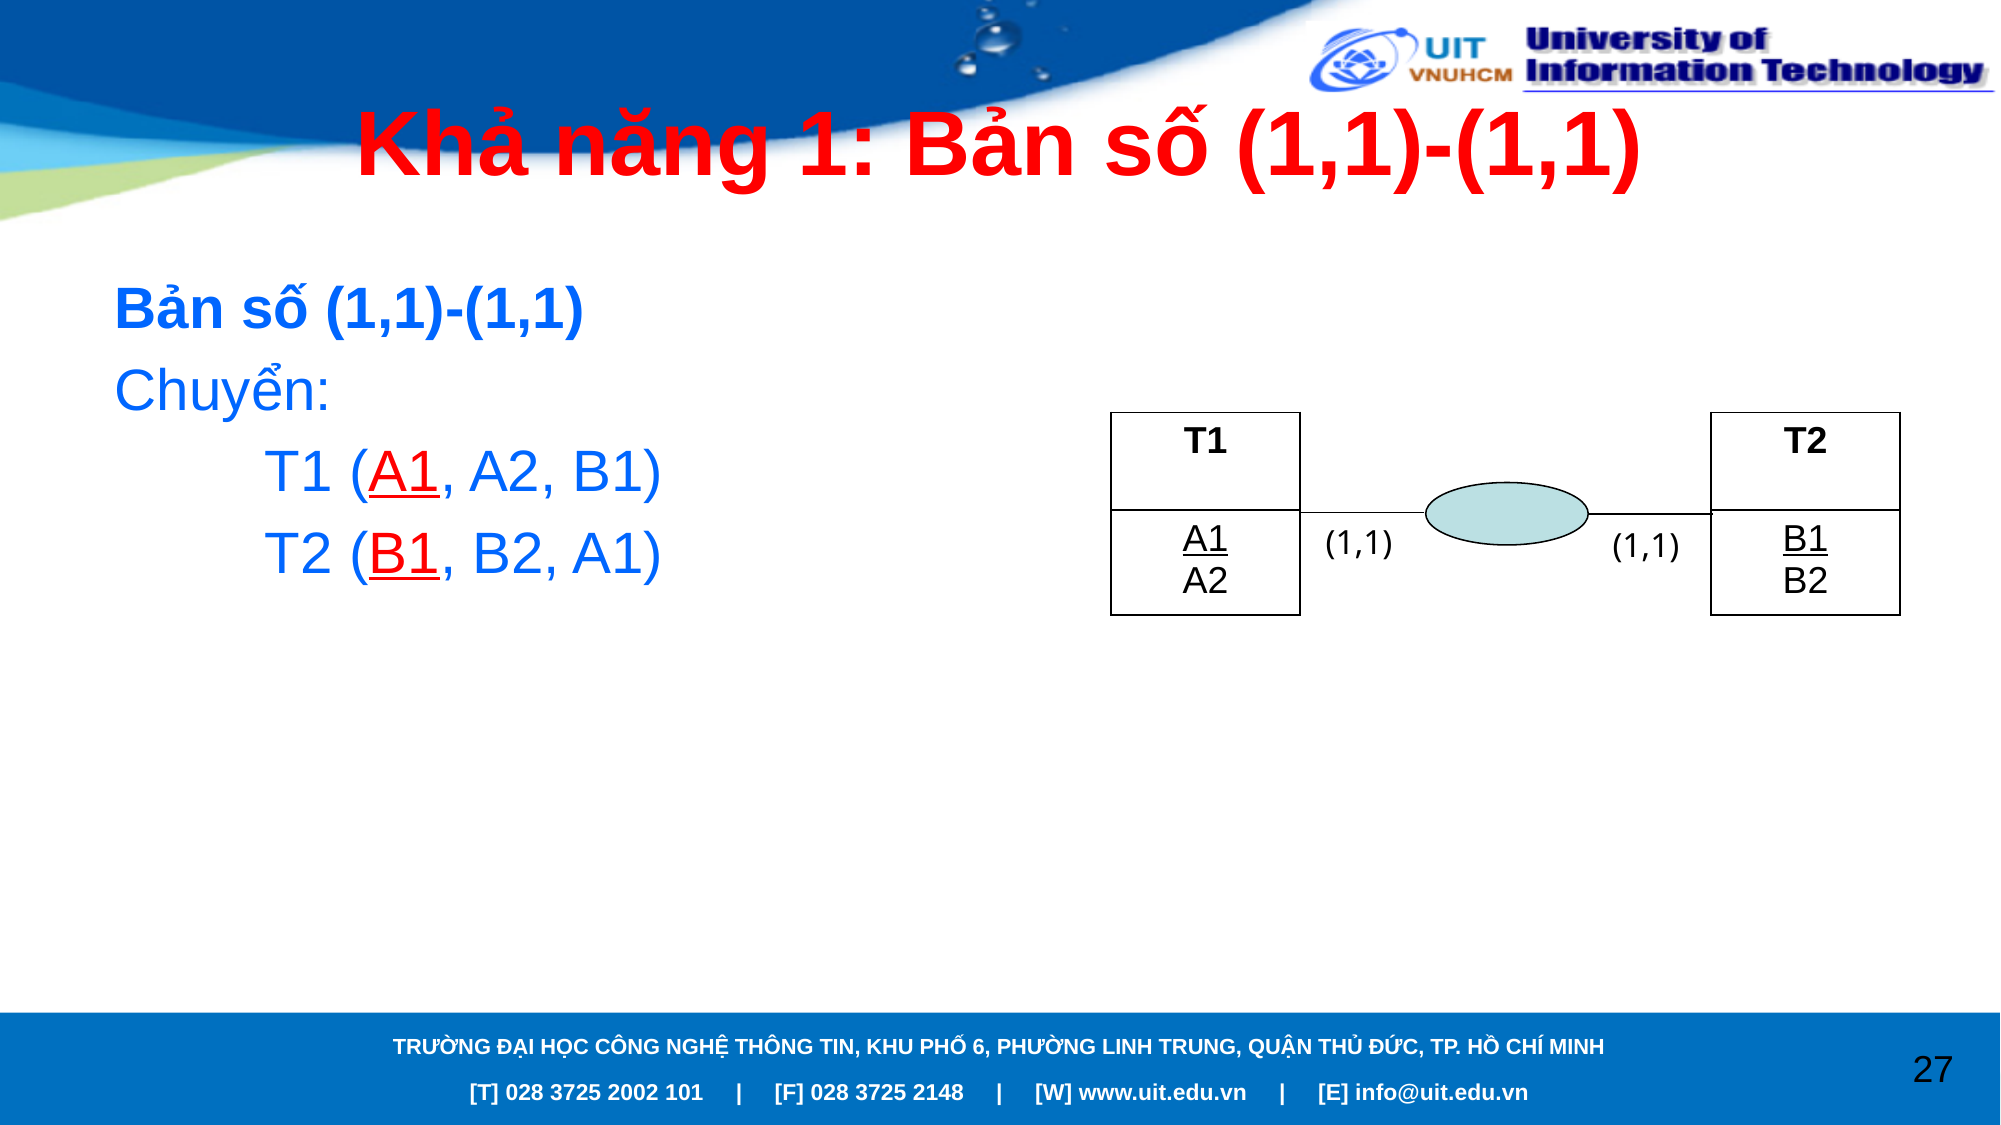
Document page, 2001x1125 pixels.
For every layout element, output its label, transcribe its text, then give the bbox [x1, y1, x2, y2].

text_box [1425, 482, 1589, 545]
table_cell B1 B2 [1712, 511, 1899, 614]
picture [0, 0, 2001, 1125]
list Bản số (1,1)-(1,1) Chuyển: T1 (A1, A2, B1) T2 (B1, B2, A1) [99, 262, 984, 1005]
title Khả năng 1: Bản số (1,1)-(1,1) [99, 45, 1900, 233]
text_box (1,1) [1597, 523, 1695, 572]
text_box (1,1) [1310, 521, 1408, 569]
table_header T2 [1712, 413, 1899, 509]
table_cell A1 A2 [1112, 511, 1299, 614]
table_header T1 [1112, 413, 1299, 509]
